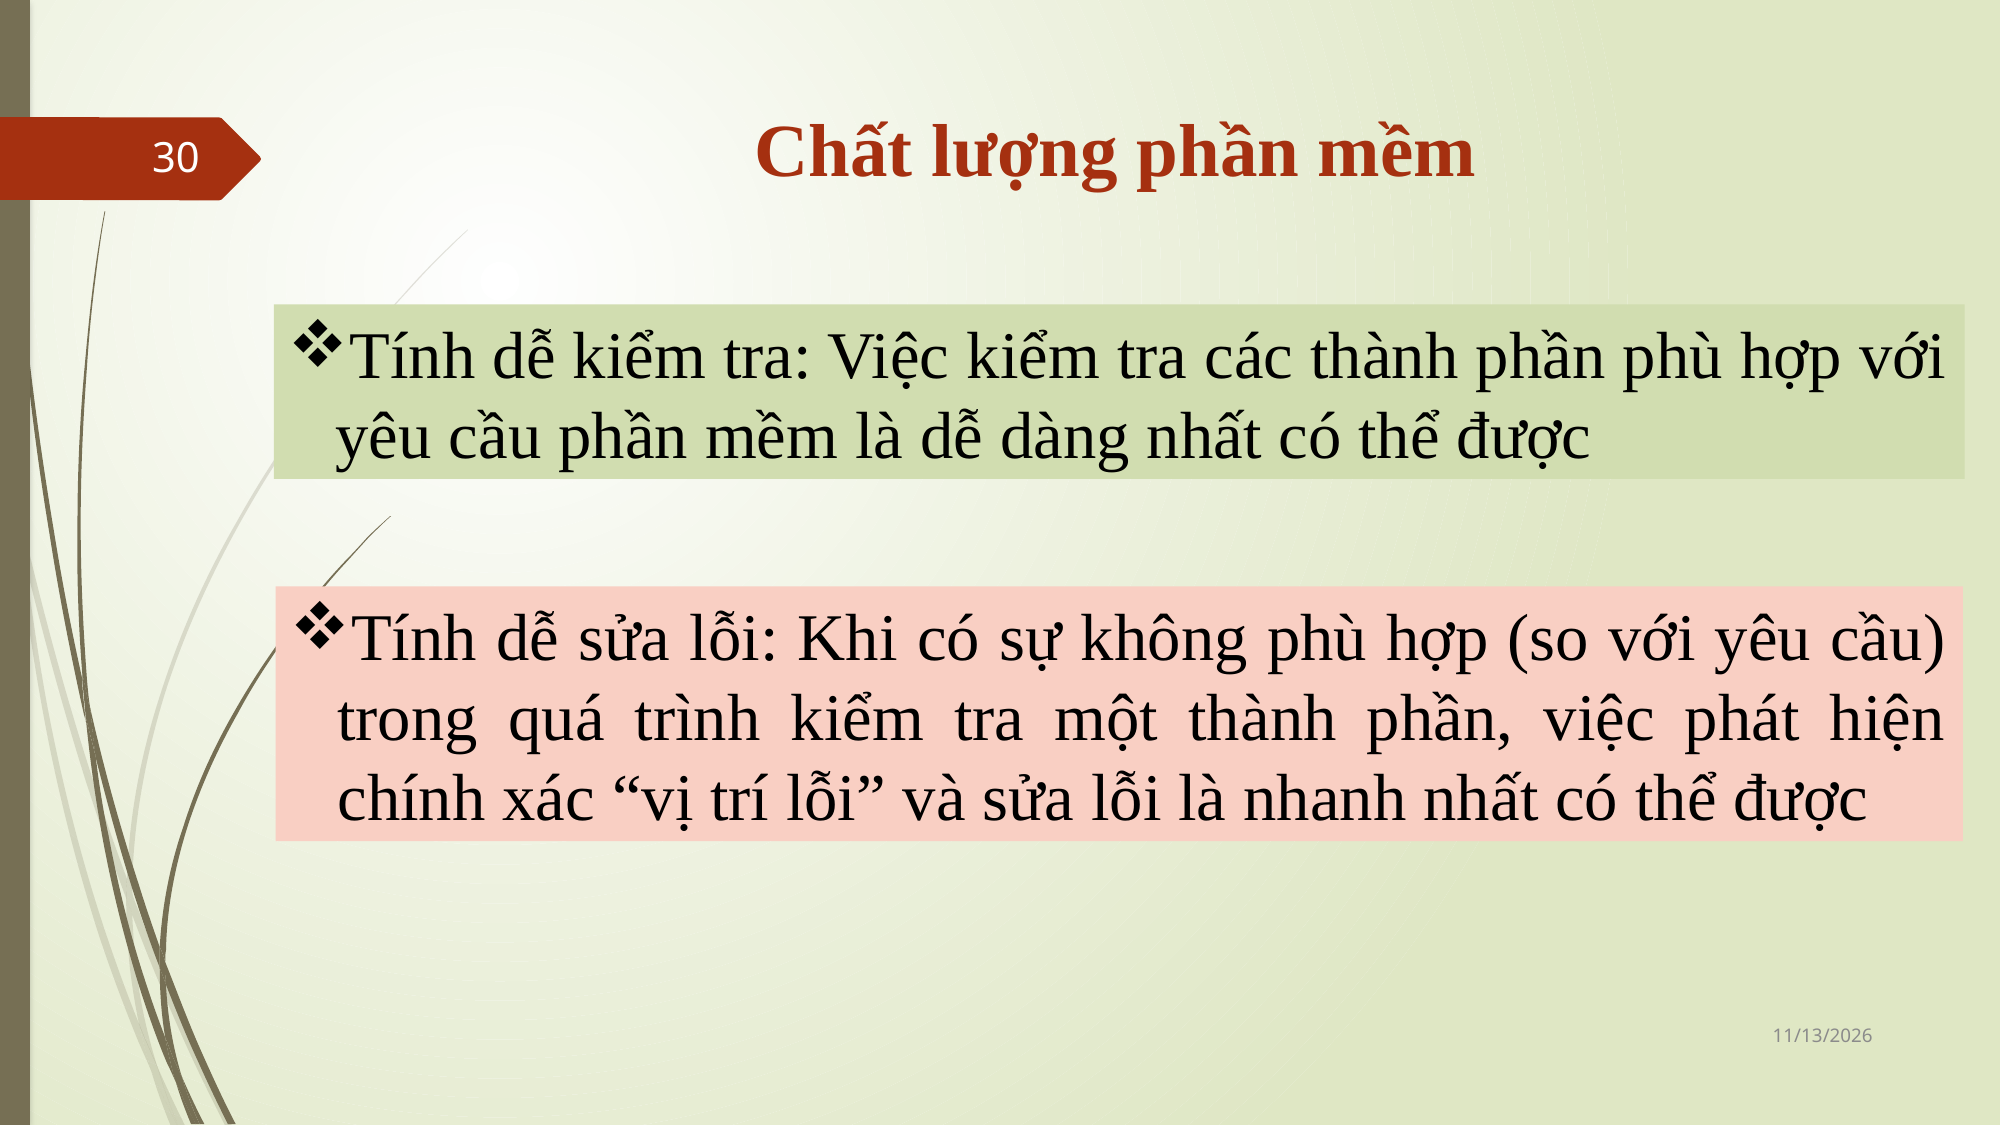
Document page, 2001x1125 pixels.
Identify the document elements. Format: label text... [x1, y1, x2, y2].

title Chất lượng phần mềm [384, 94, 1847, 304]
text_box Tính dễ kiểm tra: Việc kiểm tra các thành phần phù hợp với yêu cầu phần mềm là dễ dàng nhất có thể được [273, 304, 1965, 479]
slide_number 30 [87, 129, 216, 190]
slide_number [1699, 1005, 1888, 1067]
text_box Tính dễ sửa lỗi: Khi có sự không phù hợp (so với yêu cầu) trong quá trình kiểm tra một thành phần, việc phát hiện chính xác “vị trí lỗi” và sửa lỗi là nhanh nhất có thể được [275, 586, 1963, 842]
